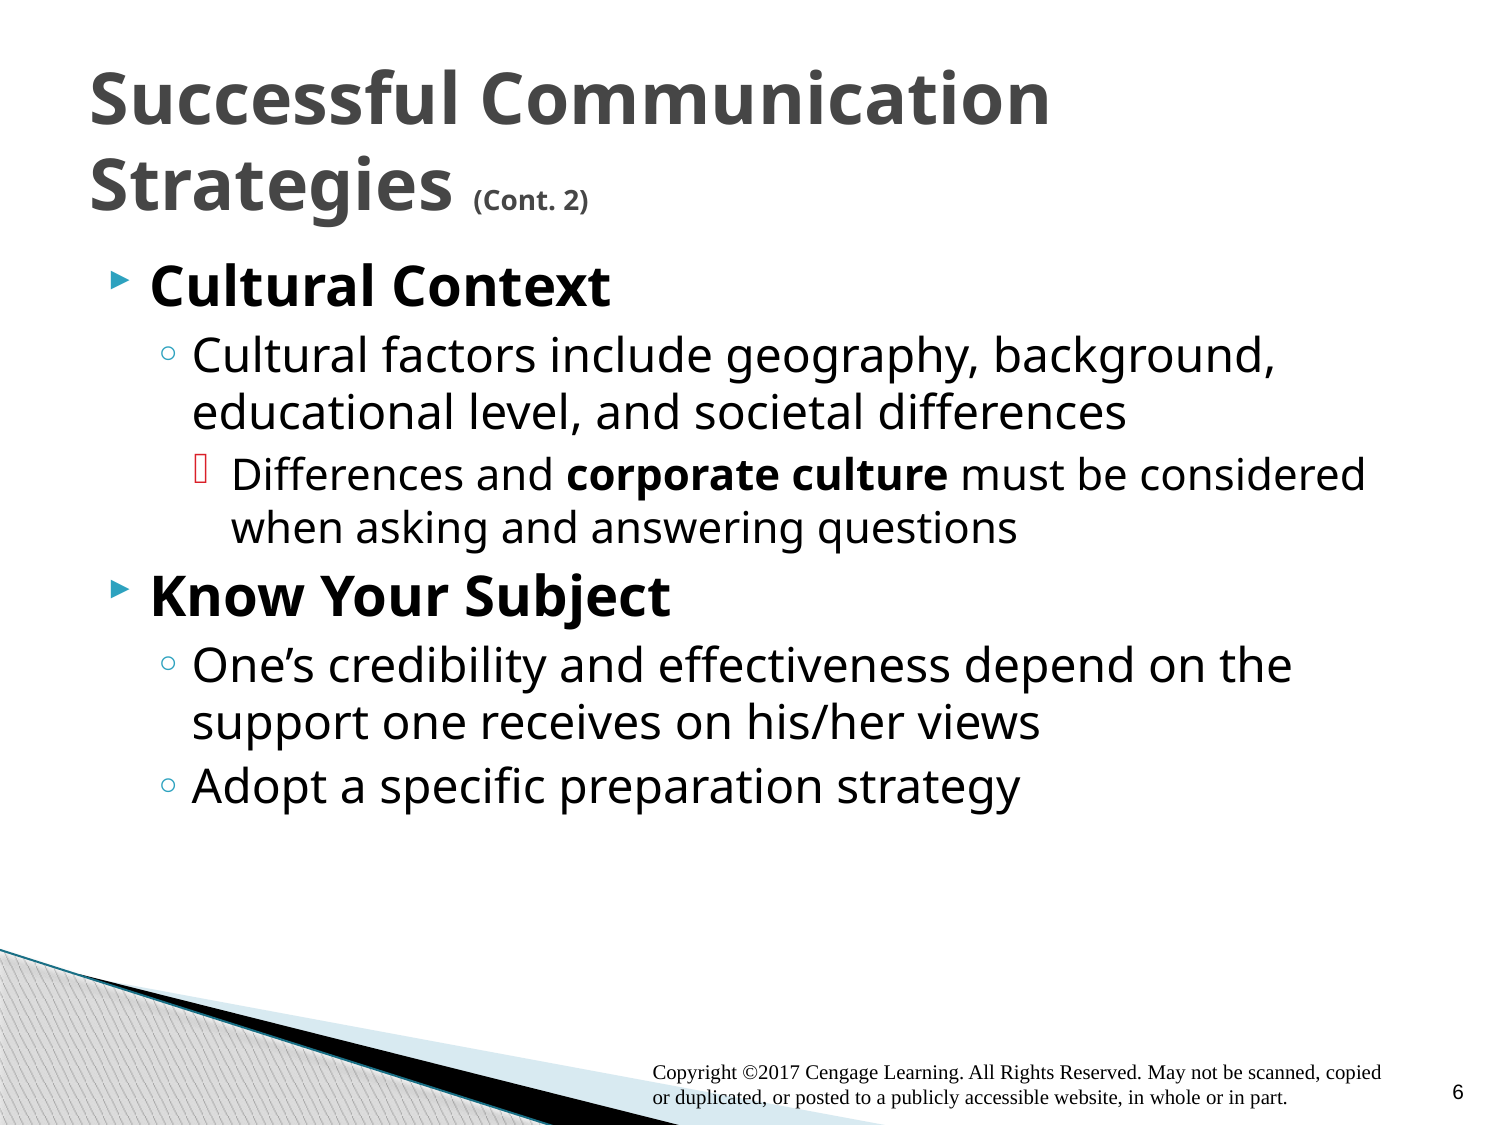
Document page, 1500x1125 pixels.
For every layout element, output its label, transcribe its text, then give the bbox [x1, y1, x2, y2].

title Successful Communication Strategies (Cont. 2) [75, 45, 1425, 233]
slide_number 6 [1418, 1051, 1479, 1112]
list Cultural Context Cultural factors include geography, background, educational level, and societal differences Differences and corporate culture must be considered when asking and answering questions Know Your Subject One’s credibility and effectiveness depend on the support one receives on his/her views Adopt a specific preparation strategy [75, 243, 1425, 986]
